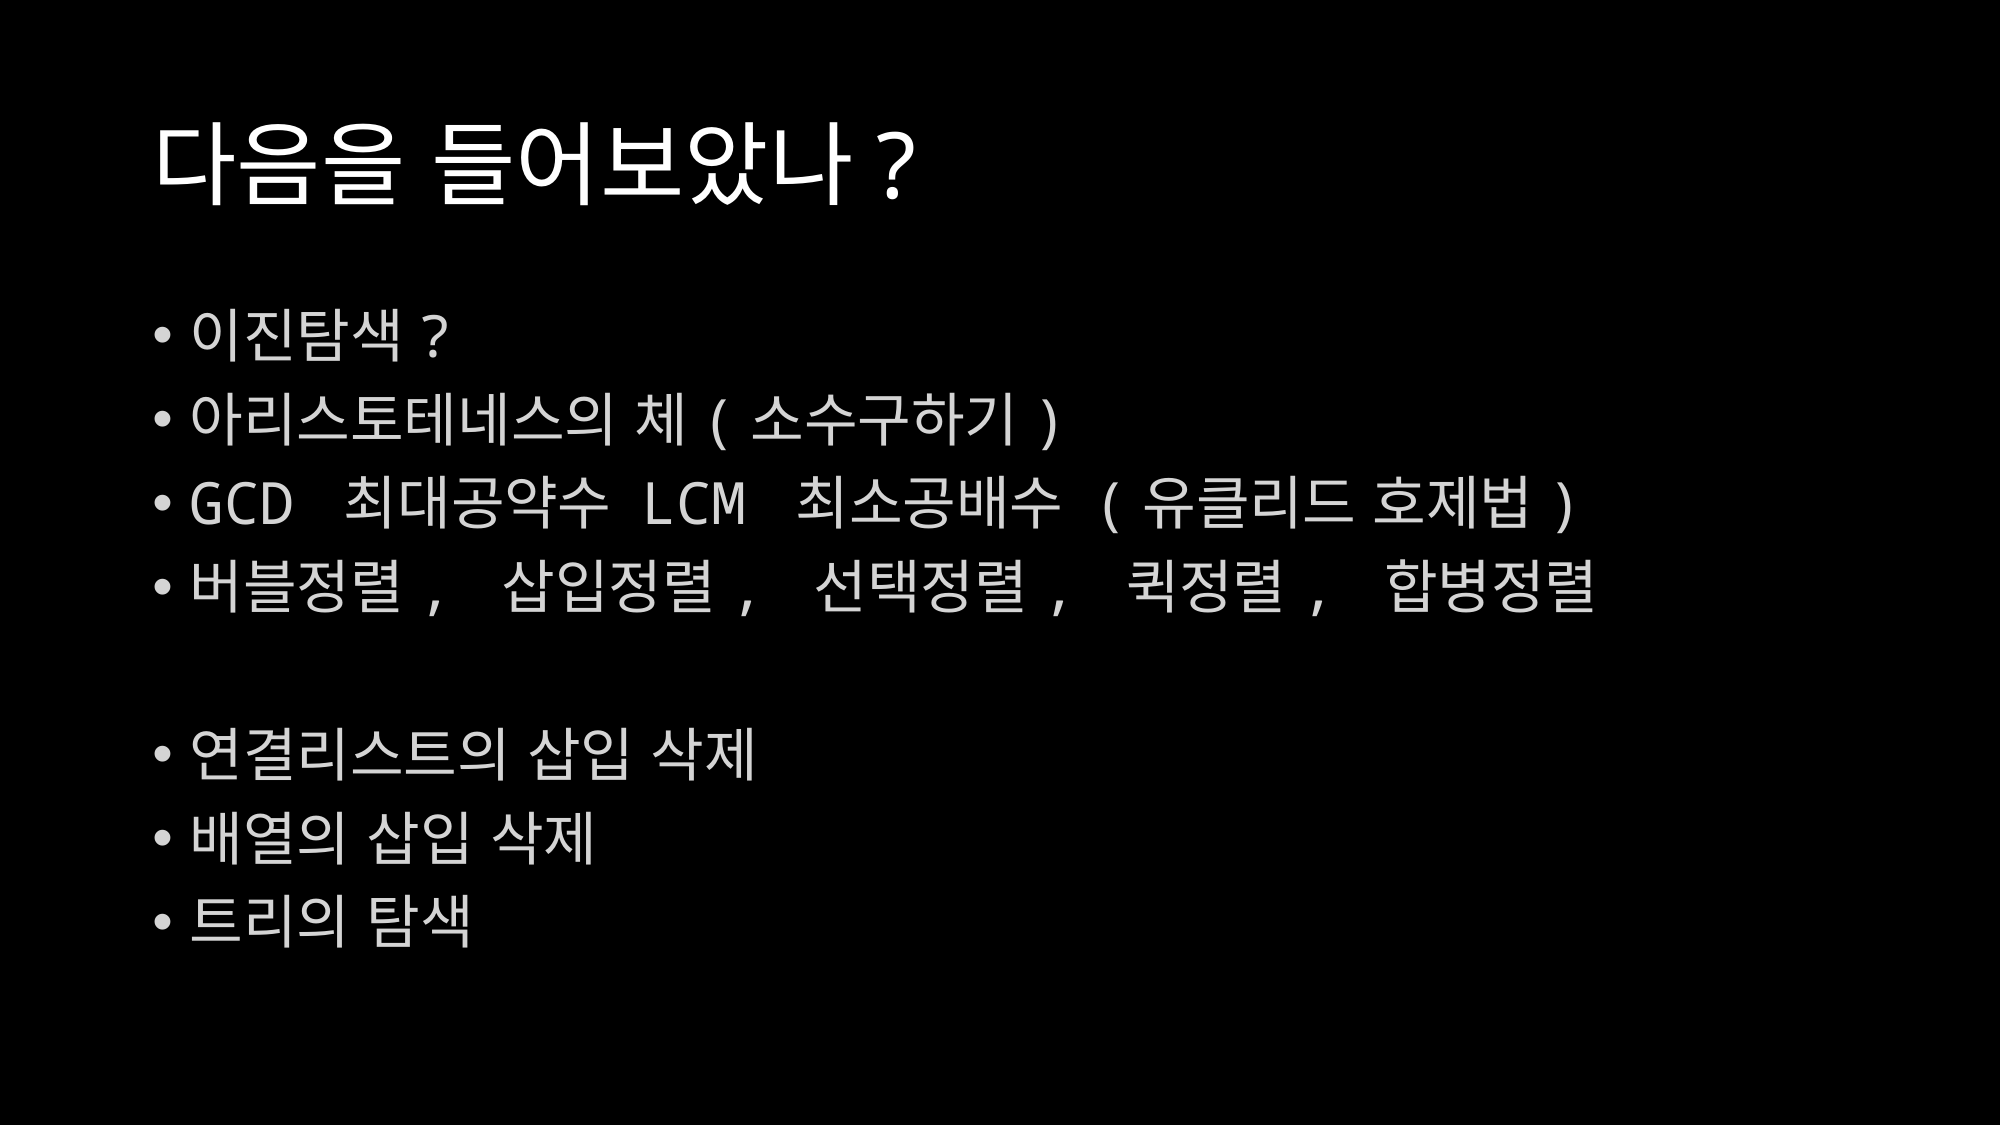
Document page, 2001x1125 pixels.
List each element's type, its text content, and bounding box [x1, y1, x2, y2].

title 다음을 들어보았나? [137, 59, 1863, 278]
list 이진탐색? 아리스토테네스의 체(소수구하기) GCD 최대공약수 LCM 최소공배수 (유클리드 호제법) 버블정렬, 삽입정렬, 선택정렬, 퀵정렬, 합병정렬 연결리스트의 삽입 삭제 배열의 삽입 삭제 트리의 탐색 [137, 299, 1863, 1014]
